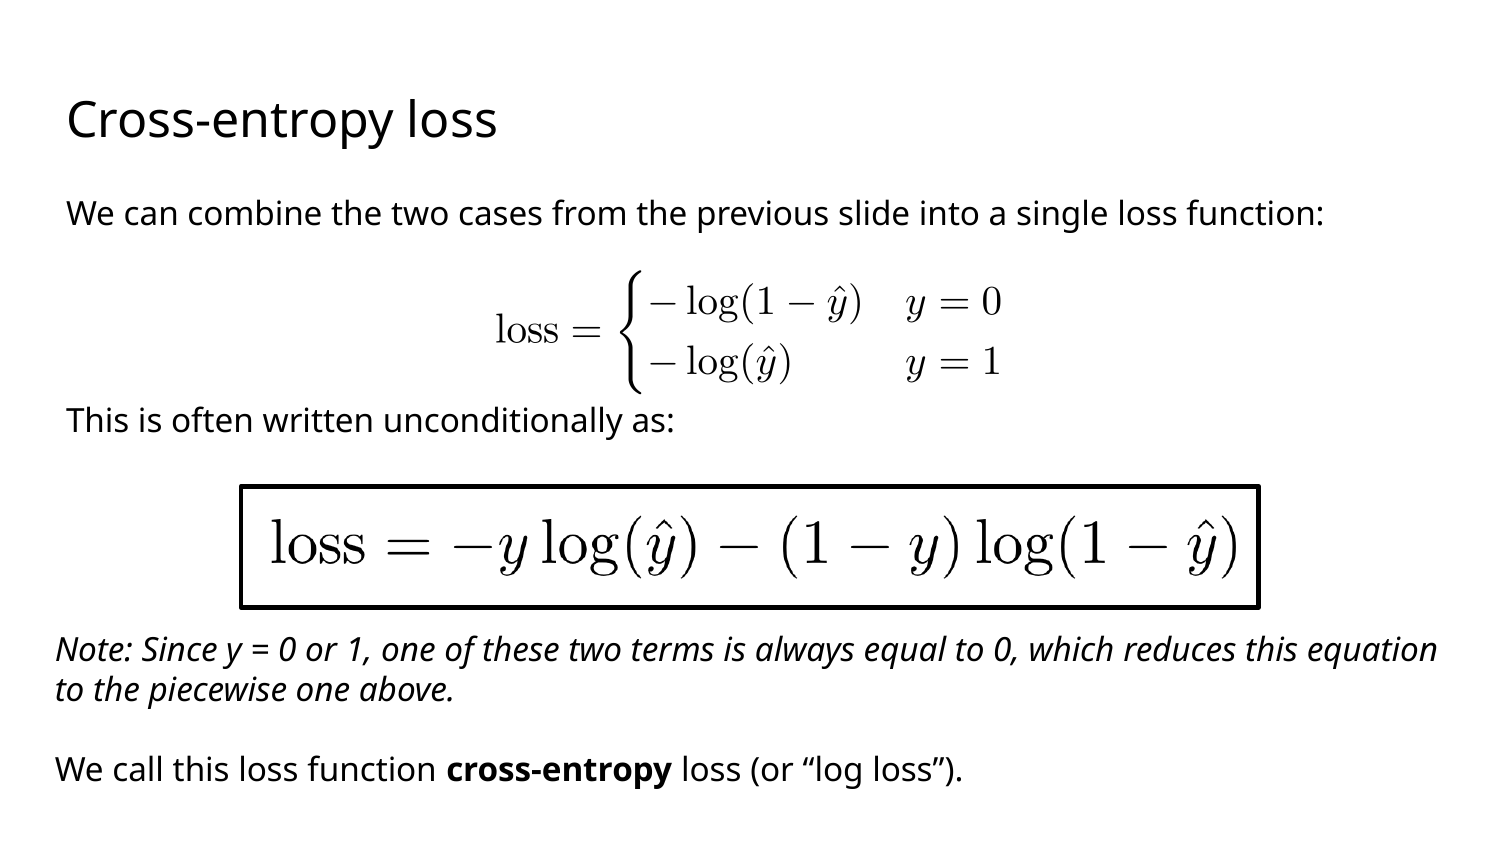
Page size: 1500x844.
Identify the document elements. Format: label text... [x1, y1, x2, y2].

text_box We can combine the two cases from the previous slide into a single loss function: [51, 177, 1437, 612]
text_box This is often written unconditionally as: [51, 384, 1153, 460]
text_box We can combine the two cases from the previous slide into a single loss function: [51, 752, 1437, 844]
picture [483, 256, 1017, 407]
title Cross-entropy loss [51, 72, 1449, 167]
text_box [241, 486, 1259, 608]
picture [251, 502, 1249, 597]
text_box Note: Since y = 0 or 1, one of these two terms is always equal to 0, which reduces this equation to the piecewise one above. We call this loss function cross-entropy loss (or “log loss”). [39, 612, 1476, 752]
